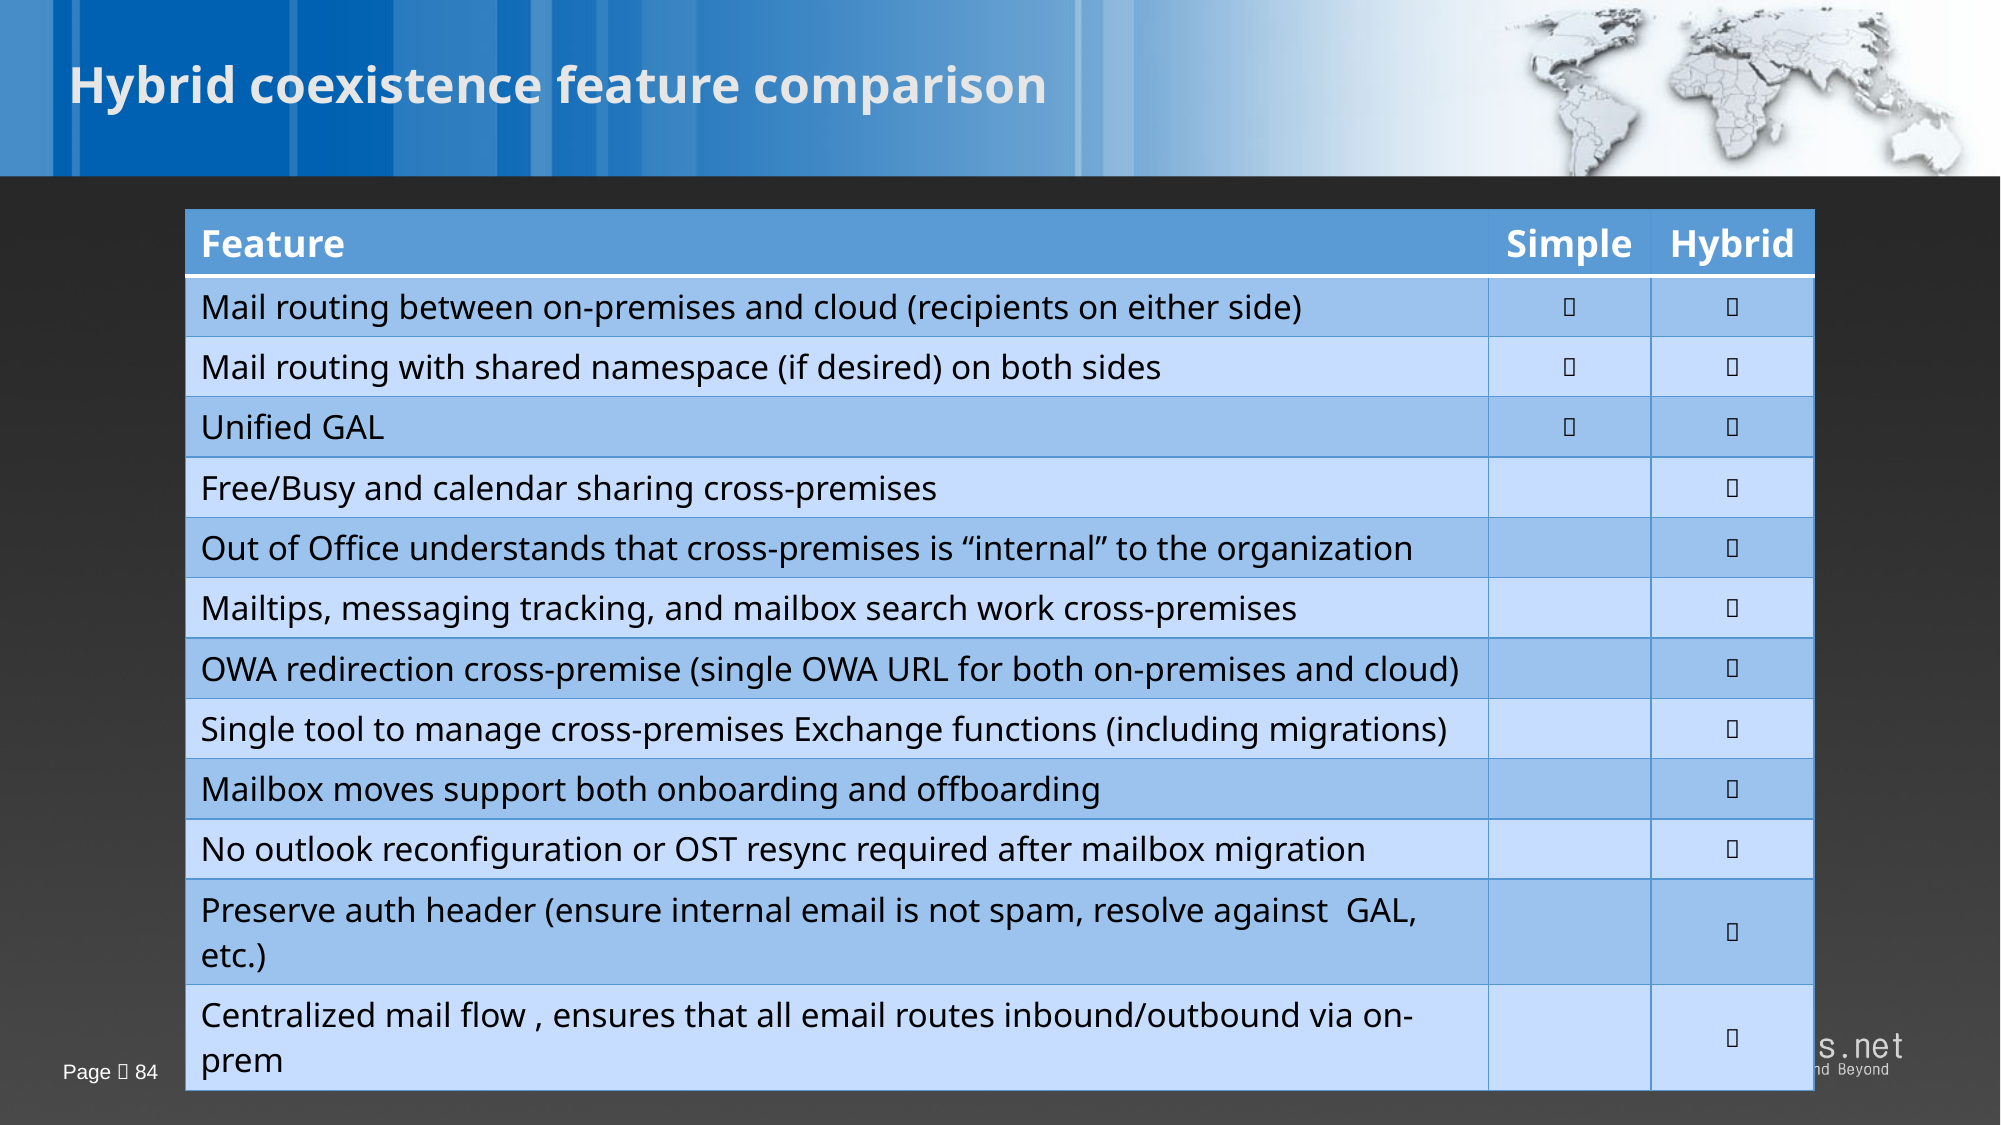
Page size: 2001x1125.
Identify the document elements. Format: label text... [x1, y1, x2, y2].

table_cell  [1652, 397, 1813, 456]
table_cell  [1489, 337, 1650, 396]
table_cell Free/Busy and calendar sharing cross-premises [186, 458, 1488, 517]
table_cell [1489, 458, 1650, 517]
table_header Simple [1489, 211, 1650, 274]
table_header Feature [186, 211, 1488, 274]
table_cell [1489, 639, 1650, 698]
table_cell Unified GAL [186, 397, 1488, 456]
table_cell  [1652, 639, 1813, 698]
table_cell [1489, 759, 1650, 818]
table_cell Preserve auth header (ensure internal email is not spam, resolve against GAL, etc.) [186, 880, 1488, 984]
table_cell Single tool to manage cross-premises Exchange functions (including migrations) [186, 699, 1488, 758]
table_cell  [1489, 278, 1650, 336]
table_cell OWA redirection cross-premise (single OWA URL for both on-premises and cloud) [186, 639, 1488, 698]
table_cell  [1652, 820, 1813, 878]
table_cell Centralized mail flow , ensures that all email routes inbound/outbound via on-prem [186, 985, 1488, 1090]
table_cell Mailbox moves support both onboarding and offboarding [186, 759, 1488, 818]
table_cell [1489, 578, 1650, 637]
picture [0, 0, 2001, 1125]
table_cell  [1652, 458, 1813, 517]
table_cell  [1489, 397, 1650, 456]
table_cell  [1652, 578, 1813, 637]
table_cell  [1652, 880, 1813, 984]
table_cell  [1652, 985, 1813, 1090]
table_cell [1489, 820, 1650, 878]
table_cell  [1652, 278, 1813, 336]
footer Page  84 [47, 1051, 342, 1092]
table_cell  [1652, 699, 1813, 758]
table_cell [1489, 699, 1650, 758]
table_header Hybrid [1652, 211, 1813, 274]
table_cell Mail routing with shared namespace (if desired) on both sides [186, 337, 1488, 396]
table_cell  [1652, 518, 1813, 577]
table_cell  [1652, 759, 1813, 818]
table_cell No outlook reconfiguration or OST resync required after mailbox migration [186, 820, 1488, 878]
table_cell [1489, 518, 1650, 577]
table_cell [1489, 880, 1650, 984]
table_cell [1489, 985, 1650, 1090]
table_cell  [1652, 337, 1813, 396]
title Hybrid coexistence feature comparison [68, 36, 1331, 136]
table_cell Mailtips, messaging tracking, and mailbox search work cross-premises [186, 578, 1488, 637]
table_cell Out of Office understands that cross-premises is “internal” to the organization [186, 518, 1488, 577]
table_cell Mail routing between on-premises and cloud (recipients on either side) [186, 278, 1488, 336]
